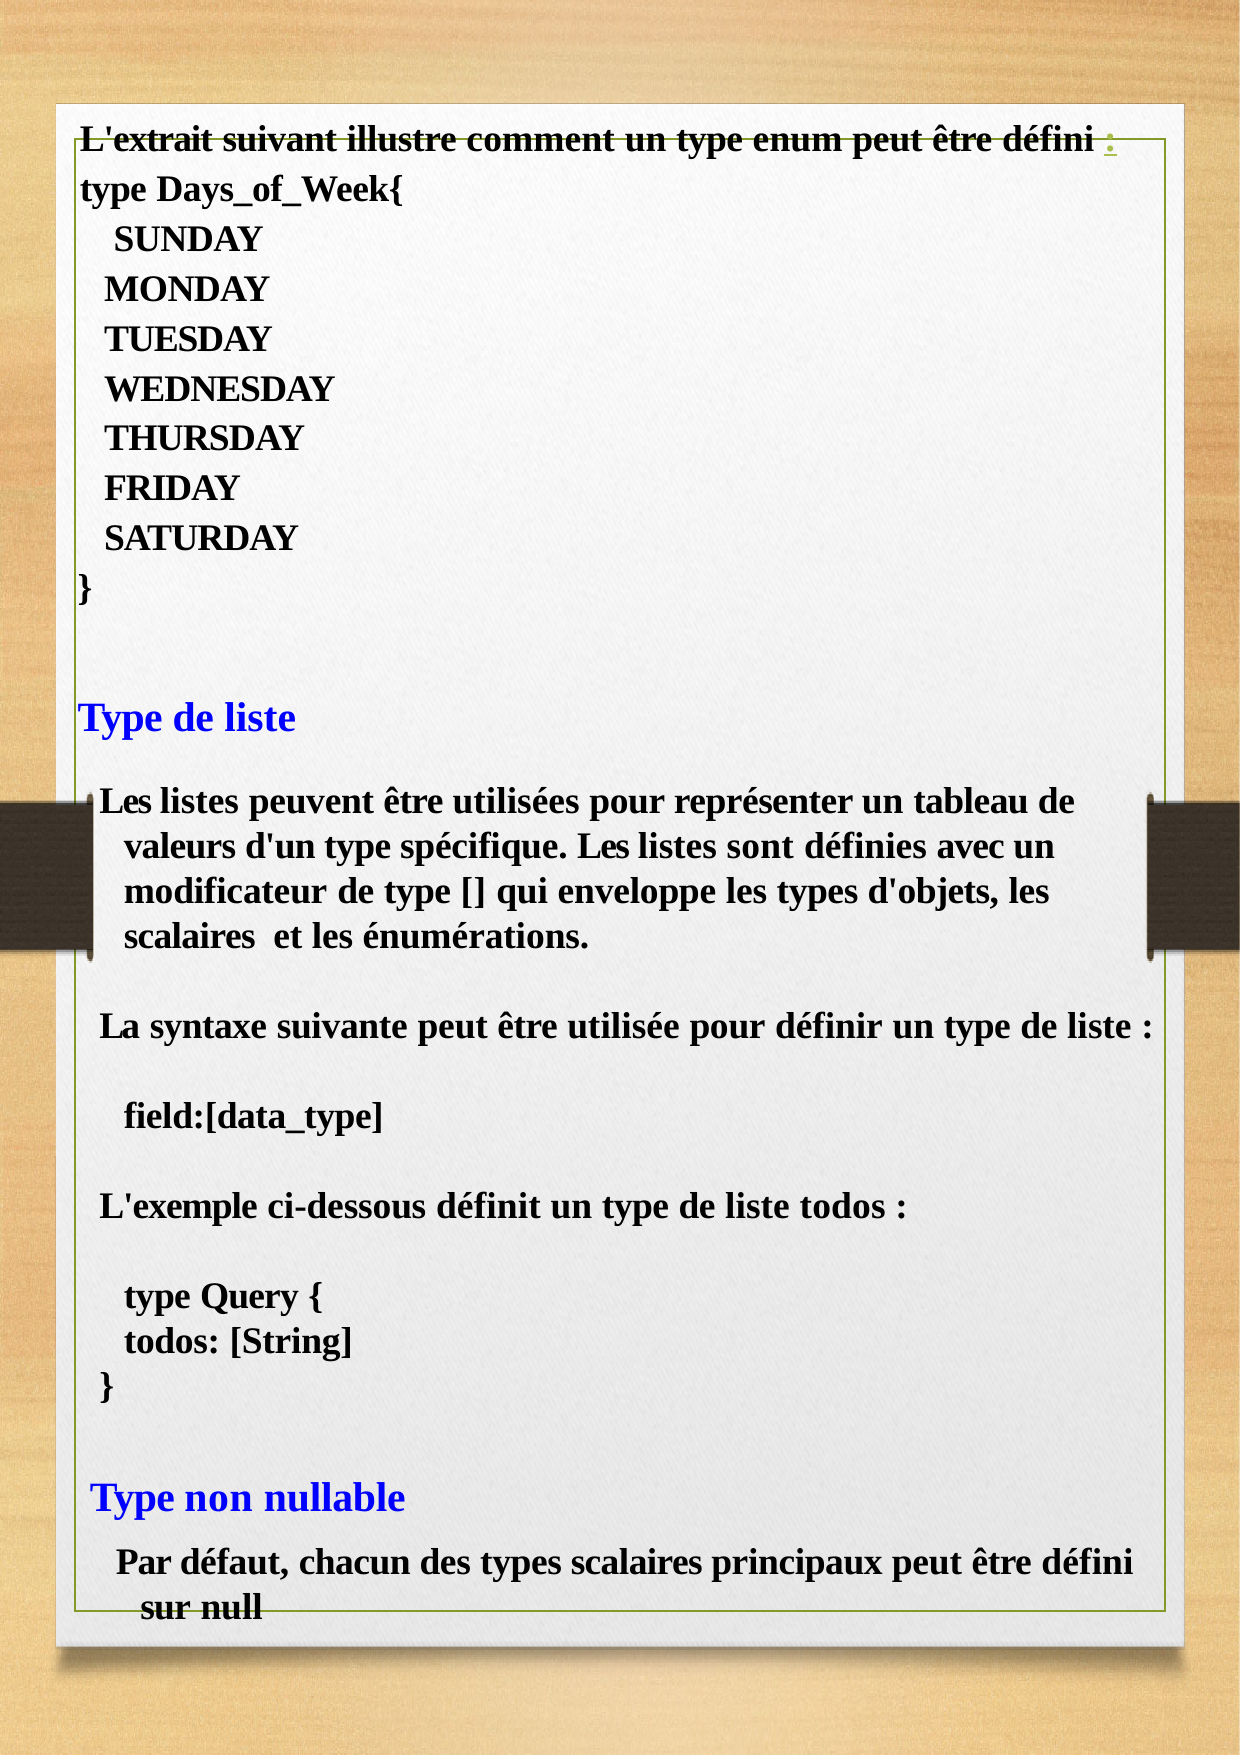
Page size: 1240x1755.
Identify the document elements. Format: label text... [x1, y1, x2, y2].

picture [0, 0, 1240, 1755]
text_box L'extrait suivant illustre comment un type enum peut être défini : type Days_of_Week{ SUNDAY MONDAY TUESDAY WEDNESDAY THURSDAY FRIDAY SATURDAY } Type de liste Les listes peuvent être utilisées pour représenter un tableau de valeurs d'un type spécifique. Les listes sont définies avec un modificateur de type [] qui enveloppe les types d'objets, les scalaires et les énumérations. La syntaxe suivante peut être utilisée pour définir un type de liste : field:[data_type] L'exemple ci-dessous définit un type de liste todos : type Query { todos: [String] } Type non nullable Par défaut, chacun des types scalaires principaux peut être défini sur null [77, 106, 1182, 1628]
